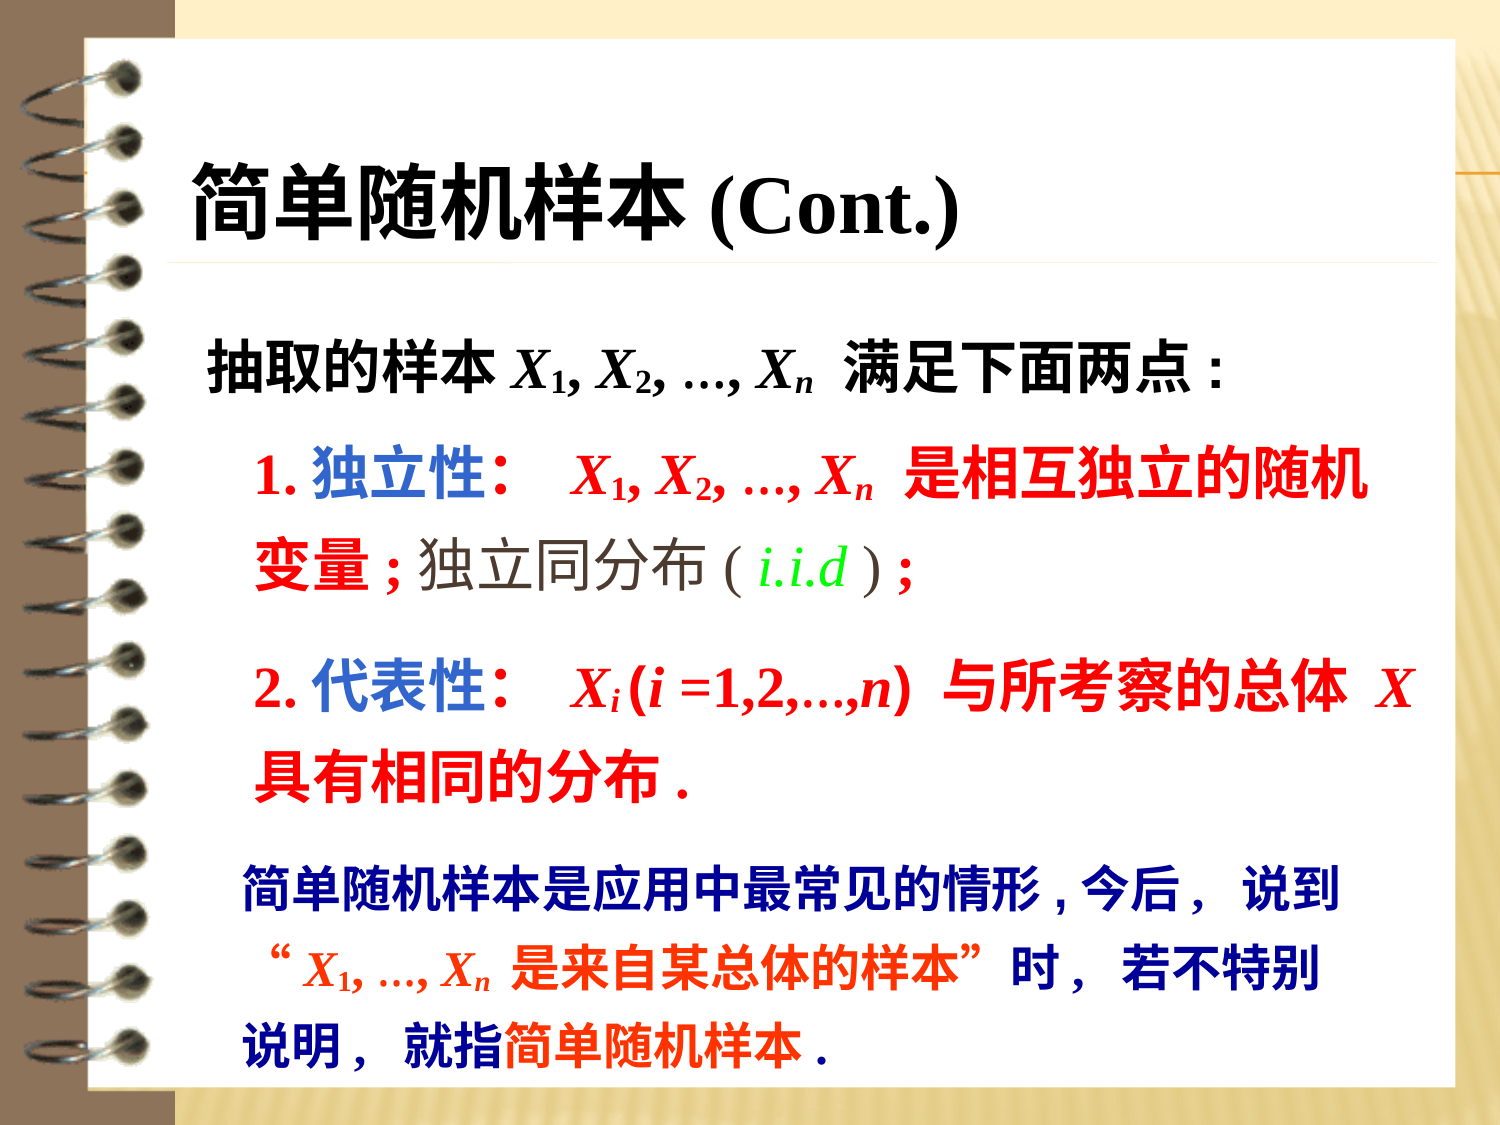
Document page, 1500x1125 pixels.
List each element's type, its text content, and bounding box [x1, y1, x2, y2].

text_box 2.代表性： Xi (i =1,2,…,n) 与所考察的总体 X 具有相同的分布. [242, 621, 1459, 817]
picture [0, 0, 175, 1125]
text_box 1.独立性： X1, X2, …, Xn 是相互独立的随机变量;独立同分布( i.i.d ) ; [242, 409, 1436, 605]
text_box 简单随机样本(Cont.) [174, 142, 976, 258]
text_box 抽取的样本X1, X2, …, Xn 满足下面两点: [194, 302, 1447, 407]
text_box 简单随机样本是应用中最常见的情形,今后, 说到 “X1, …, Xn 是来自某总体的样本”时, 若不特别说明, 就指简单随机样本. [230, 834, 1380, 1081]
